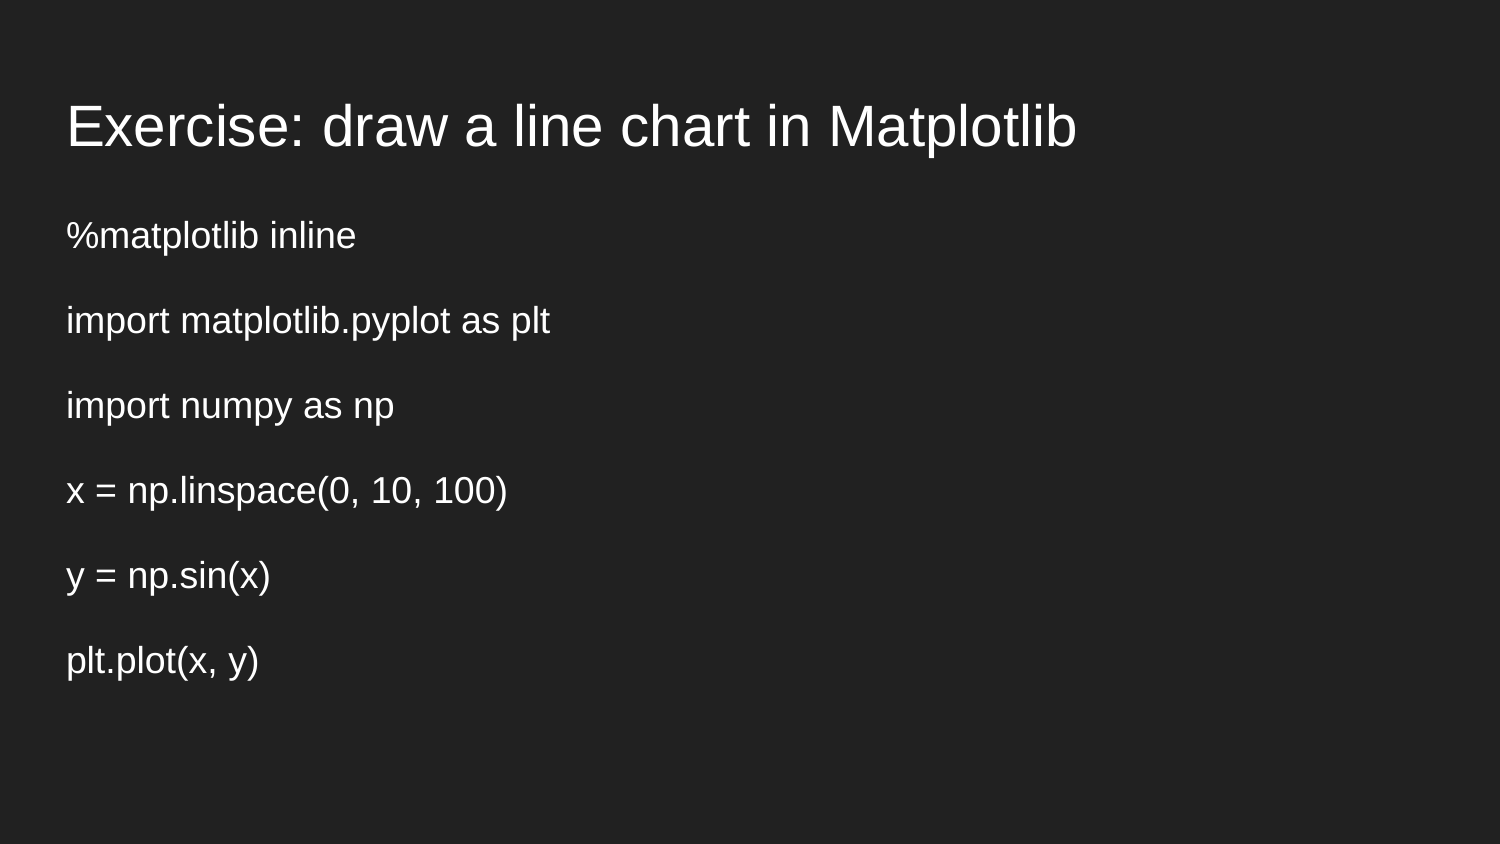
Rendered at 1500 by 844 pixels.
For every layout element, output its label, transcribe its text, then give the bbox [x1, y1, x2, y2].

title Exercise: draw a line chart in Matplotlib [51, 72, 1449, 167]
list %matplotlib inline import matplotlib.pyplot as plt import numpy as np x = np.linspace(0, 10, 100) y = np.sin(x) plt.plot(x, y) [51, 189, 1449, 750]
